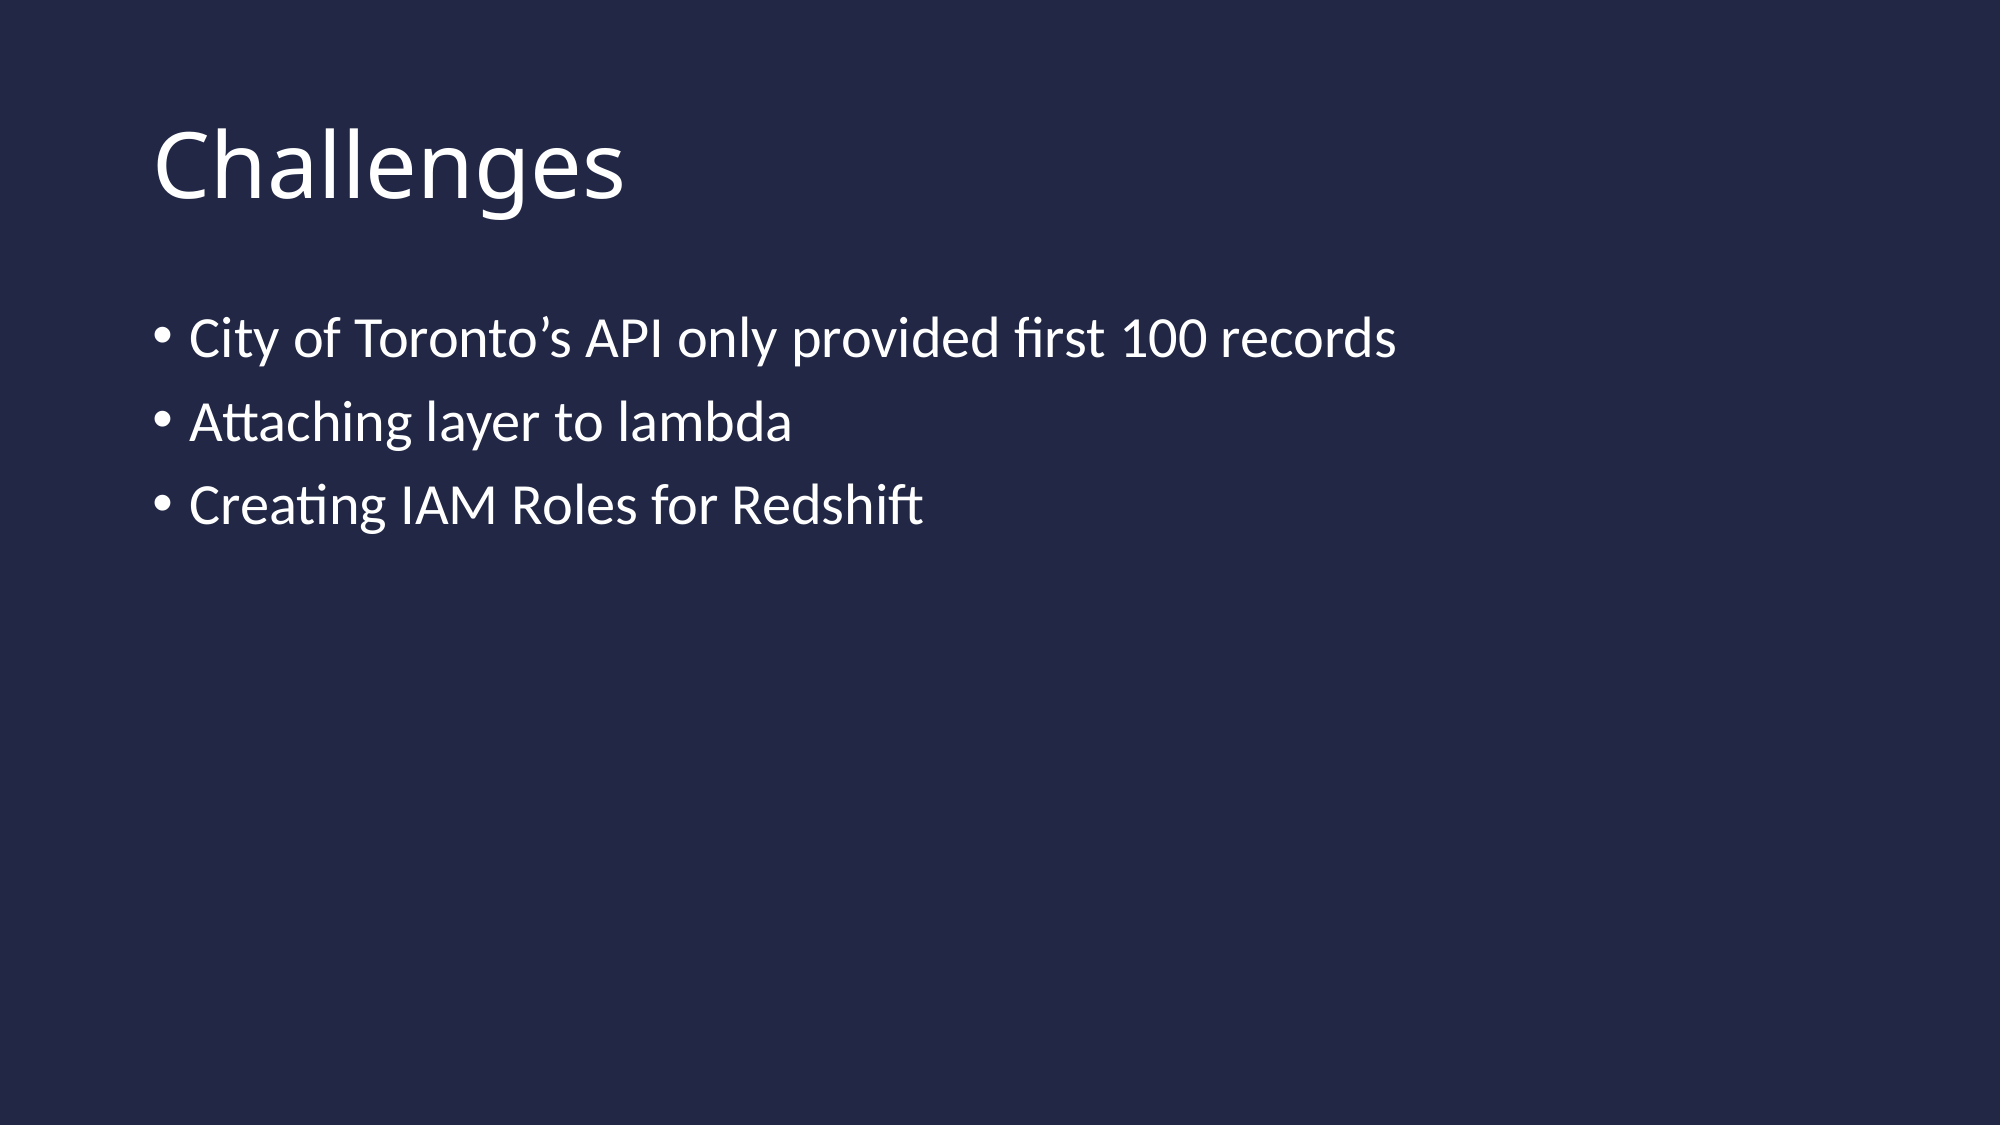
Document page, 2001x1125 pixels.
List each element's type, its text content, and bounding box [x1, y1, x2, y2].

title Challenges [137, 59, 1863, 278]
list City of Toronto’s API only provided first 100 records Attaching layer to lambda Creating IAM Roles for Redshift [137, 299, 1863, 1014]
